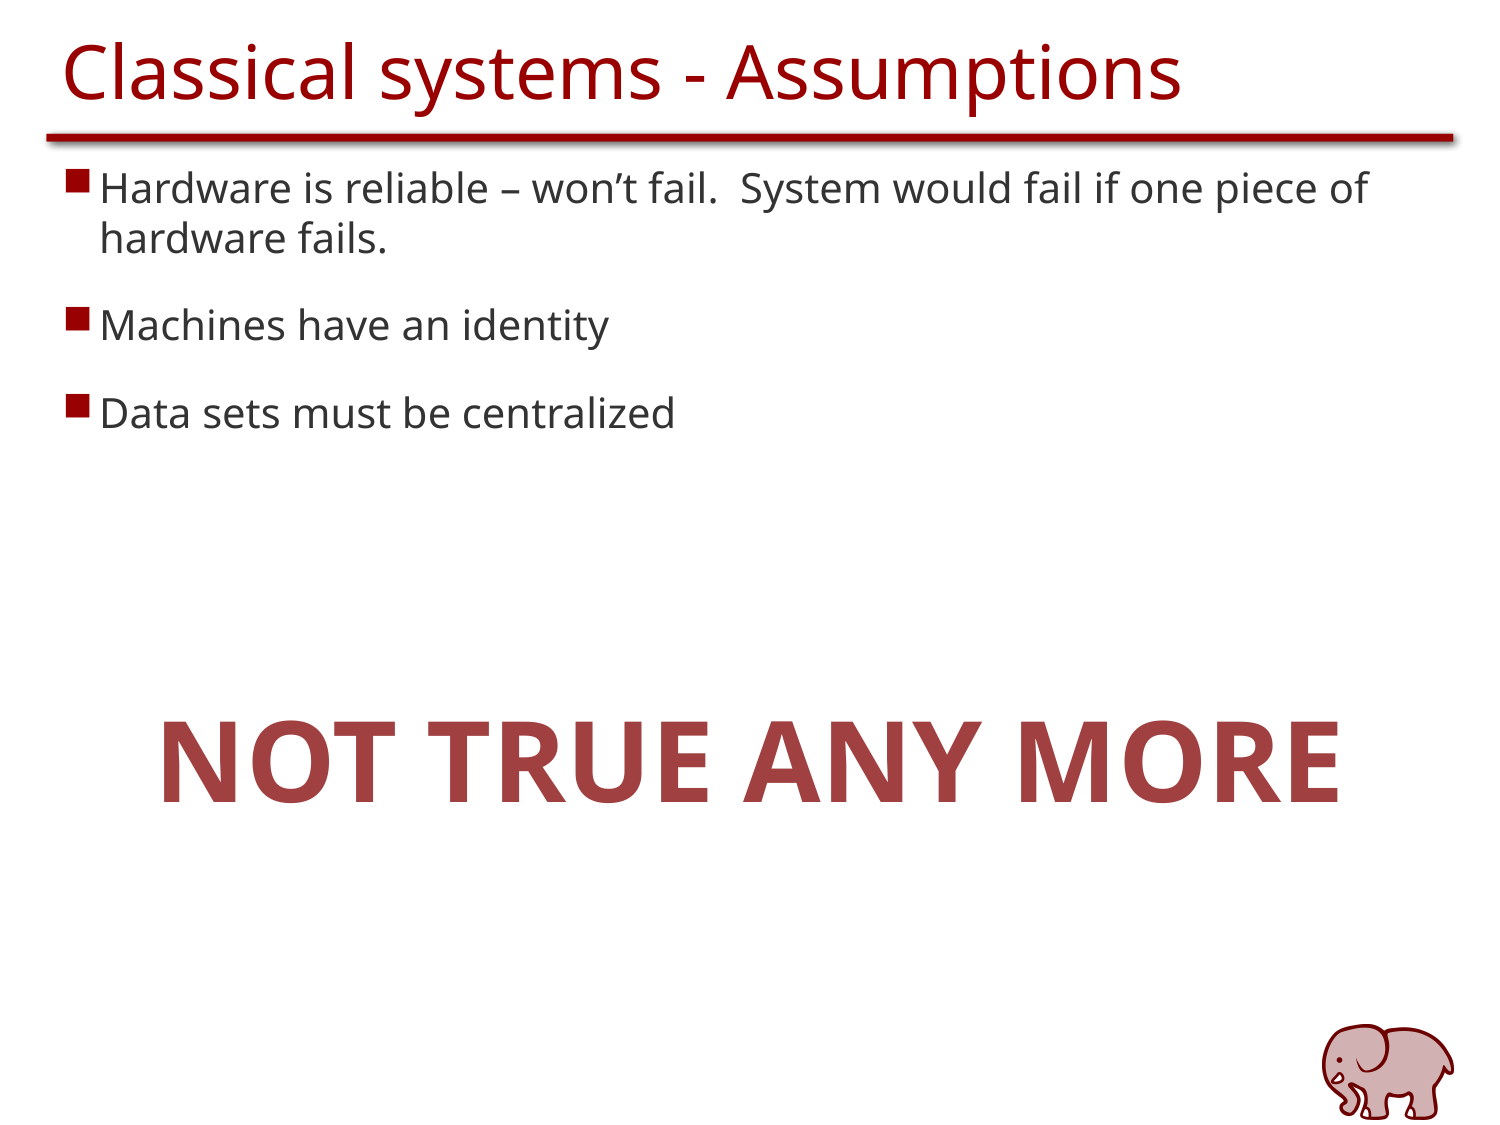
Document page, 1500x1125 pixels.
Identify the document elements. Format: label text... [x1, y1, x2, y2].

text_box NOT TRUE ANY MORE [139, 682, 1361, 833]
list Hardware is reliable – won’t fail. System would fail if one piece of hardware fails. Machines have an identity Data sets must be centralized [46, 154, 1454, 710]
title Classical systems - Assumptions [46, 21, 1454, 122]
